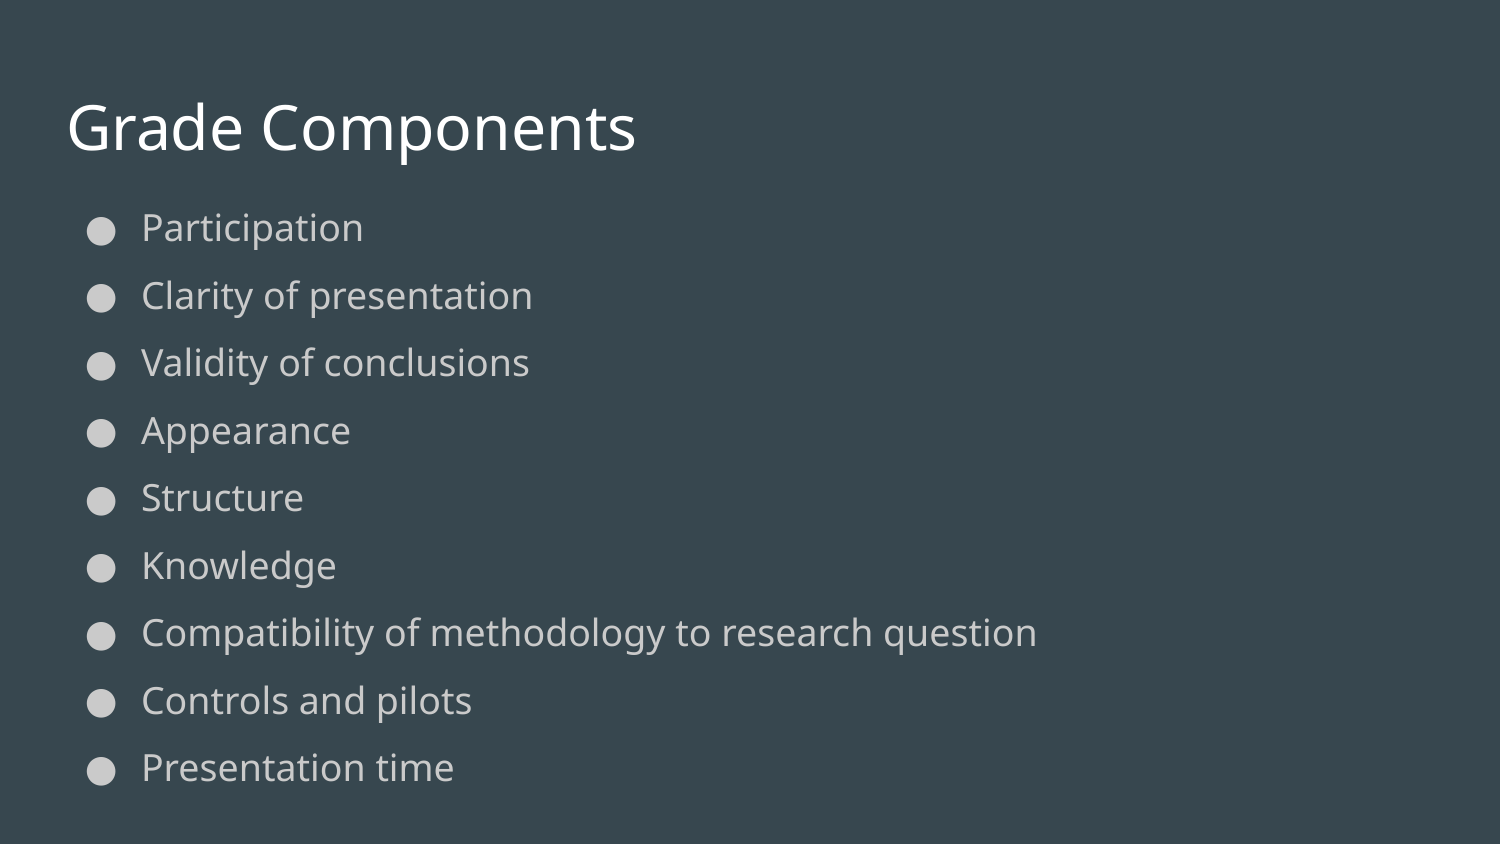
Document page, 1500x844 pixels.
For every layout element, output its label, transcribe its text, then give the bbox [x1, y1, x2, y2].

title Grade Components [51, 72, 1449, 166]
list Participation Clarity of presentation Validity of conclusions Appearance Structure Knowledge Compatibility of methodology to research question Controls and pilots Presentation time [51, 166, 1449, 728]
